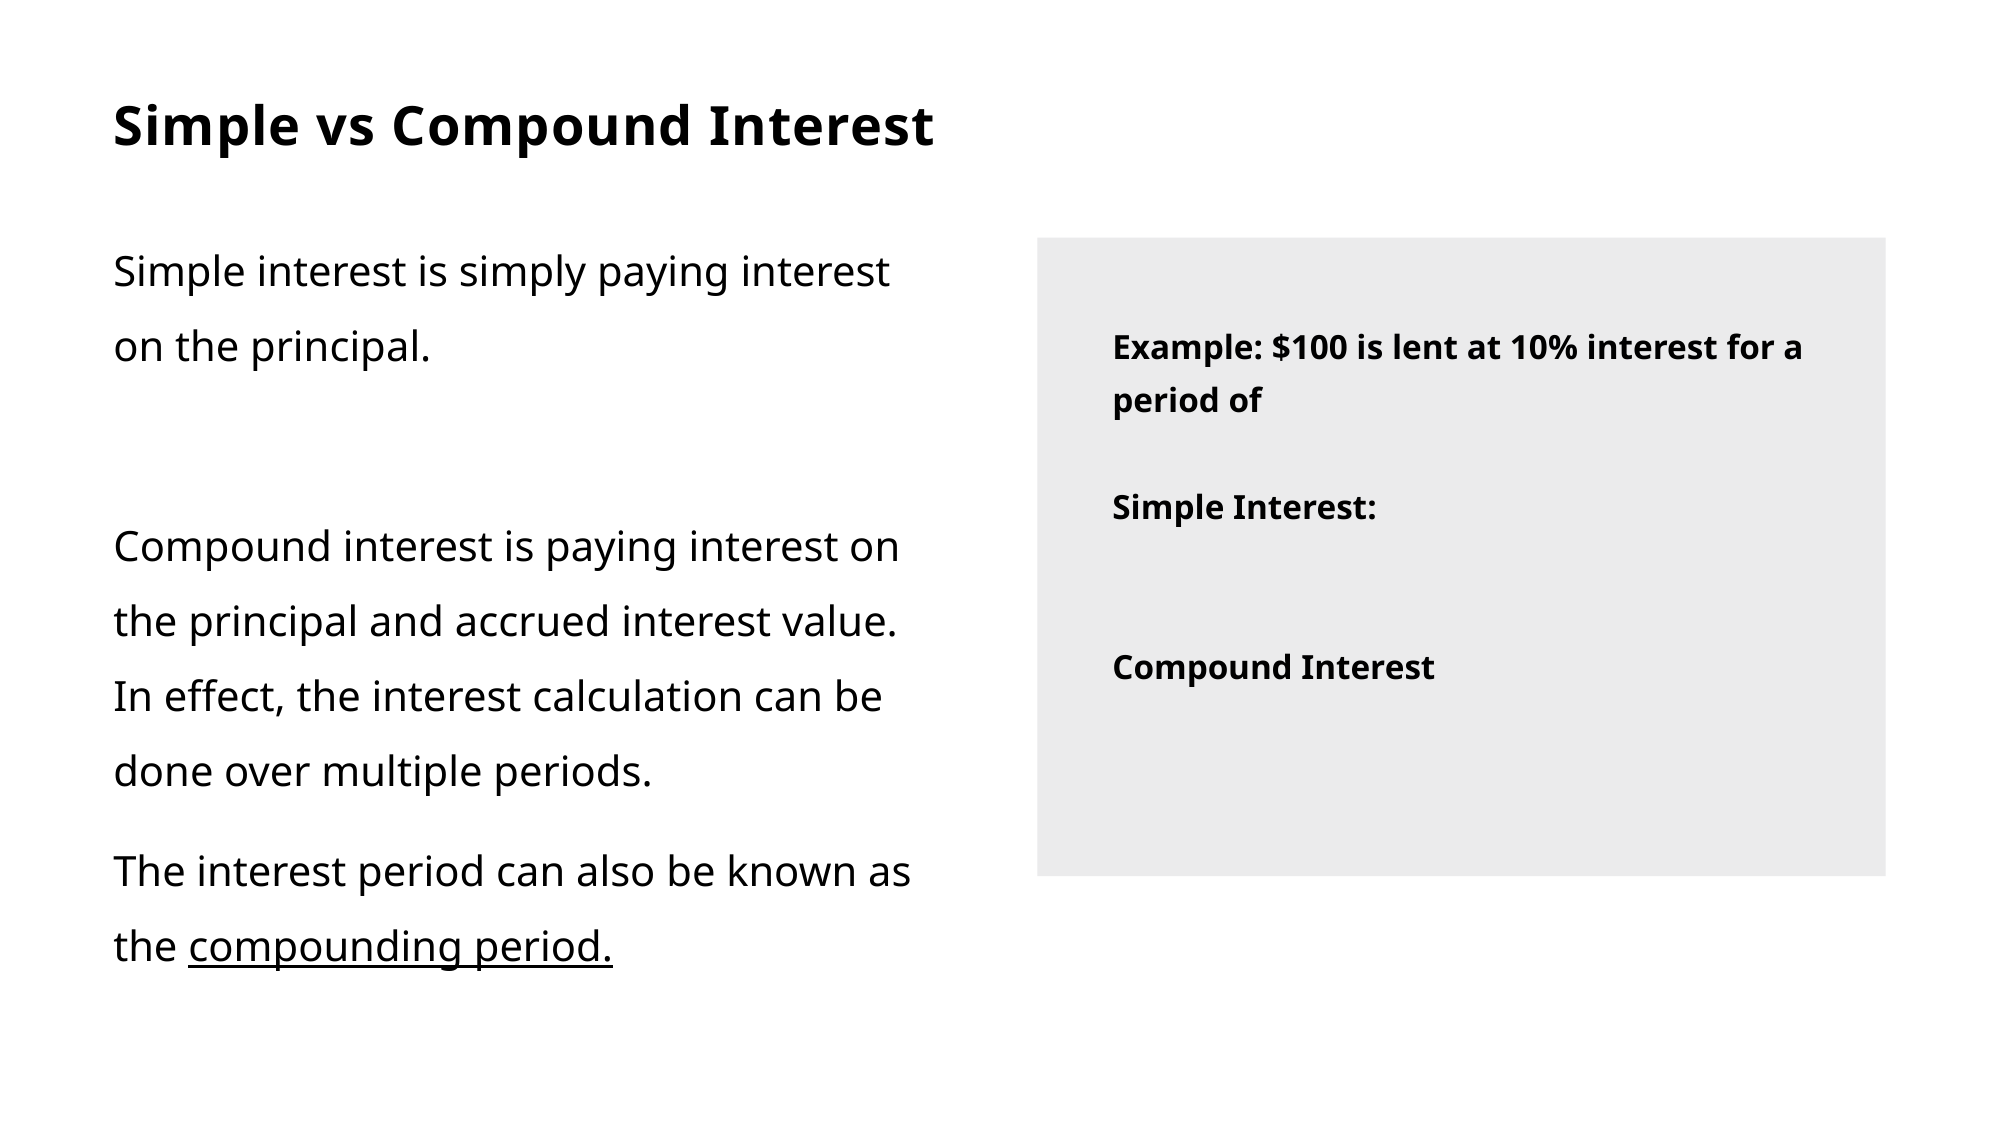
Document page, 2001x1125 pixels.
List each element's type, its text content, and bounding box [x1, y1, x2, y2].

list Simple interest is simply paying interest on the principal. Compound interest is paying interest on the principal and accrued interest value. In effect, the interest calculation can be done over multiple periods. The interest period can also be known as the compounding period. [98, 212, 963, 1013]
title Simple vs Compound Interest [98, 91, 1886, 195]
